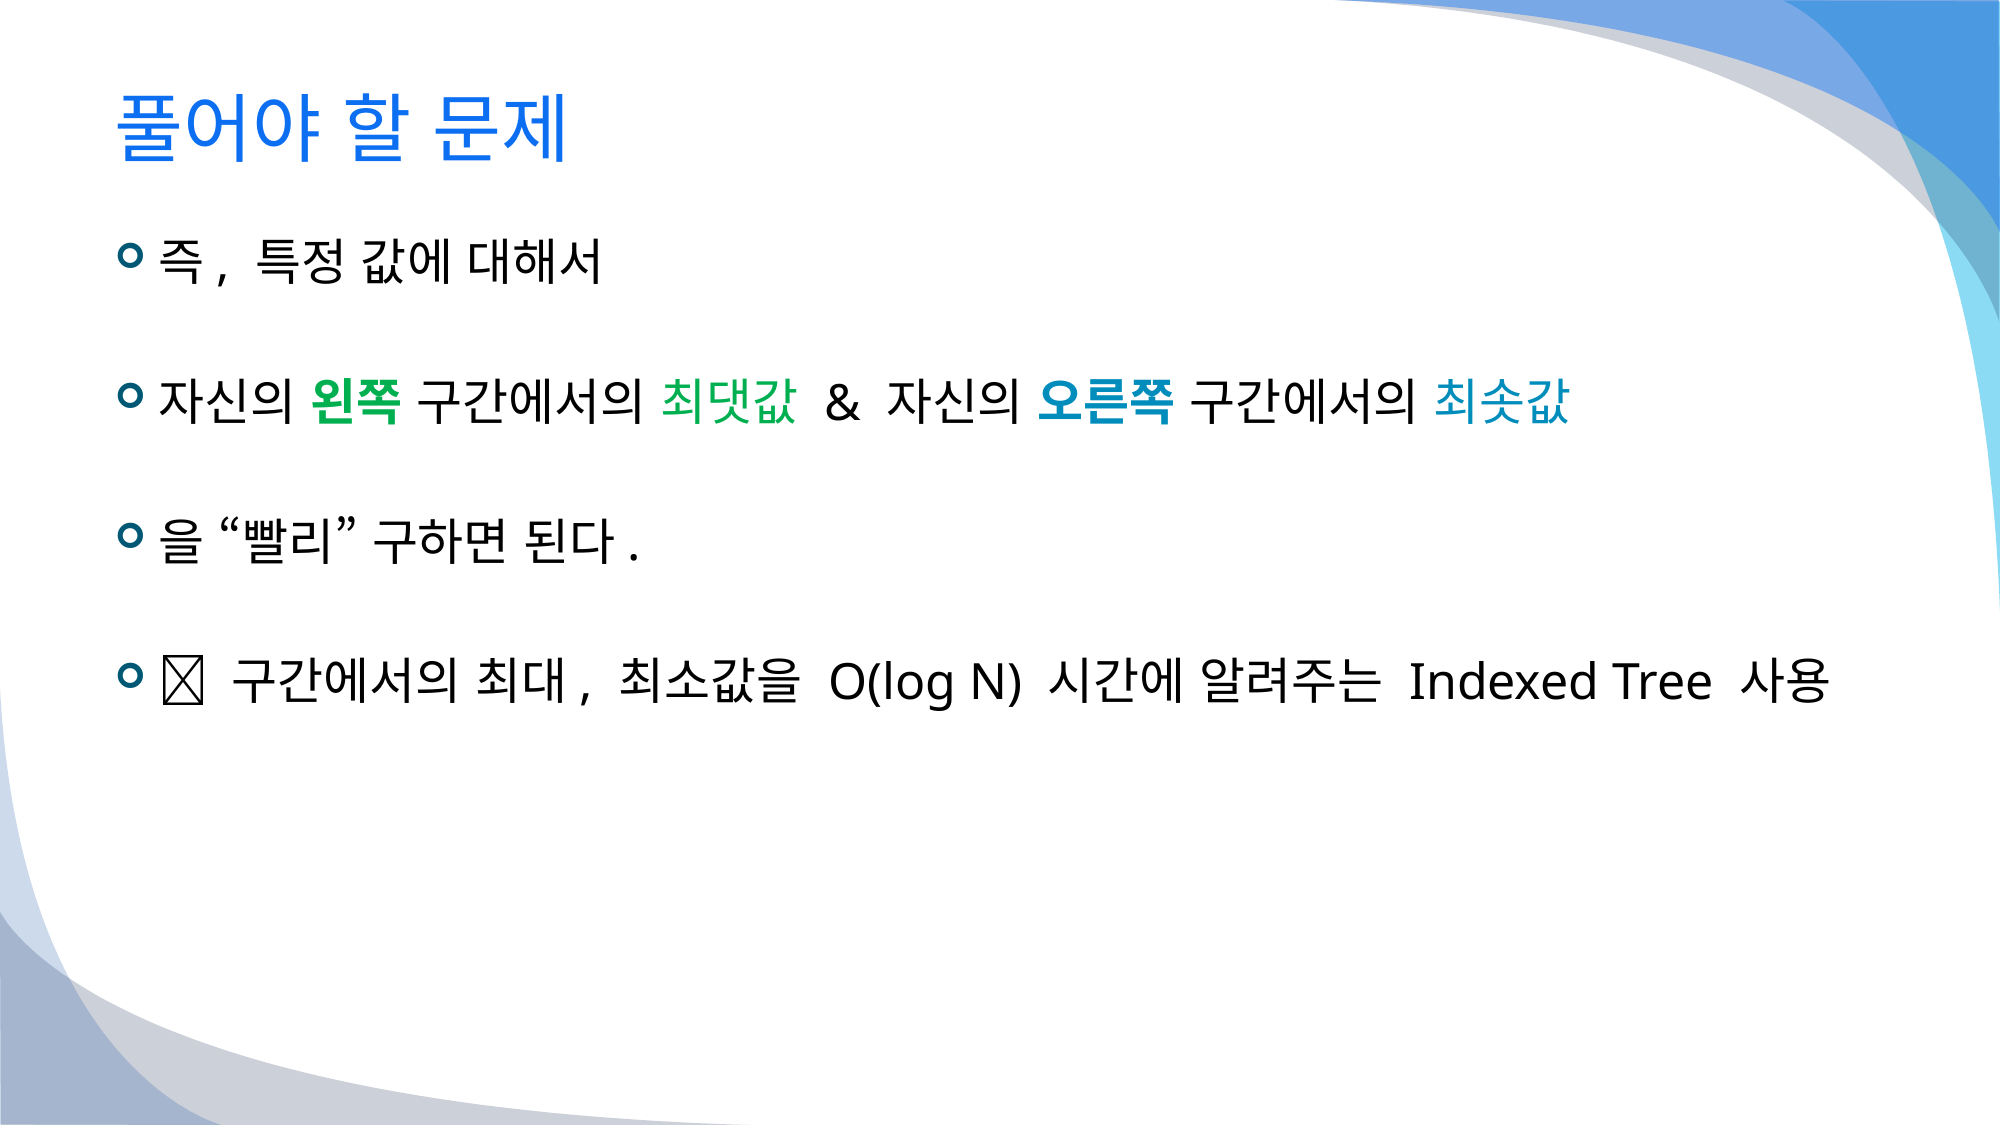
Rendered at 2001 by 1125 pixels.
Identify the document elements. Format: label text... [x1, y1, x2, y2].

list 즉, 특정 값에 대해서 자신의 왼쪽 구간에서의 최댓값 & 자신의 오른쪽 구간에서의 최솟값 을 “빨리” 구하면 된다.  구간에서의 최대, 최소값을 O(log N) 시간에 알려주는 Indexed Tree 사용 [99, 222, 1900, 1005]
title 풀어야 할 문제 [99, 50, 1900, 202]
